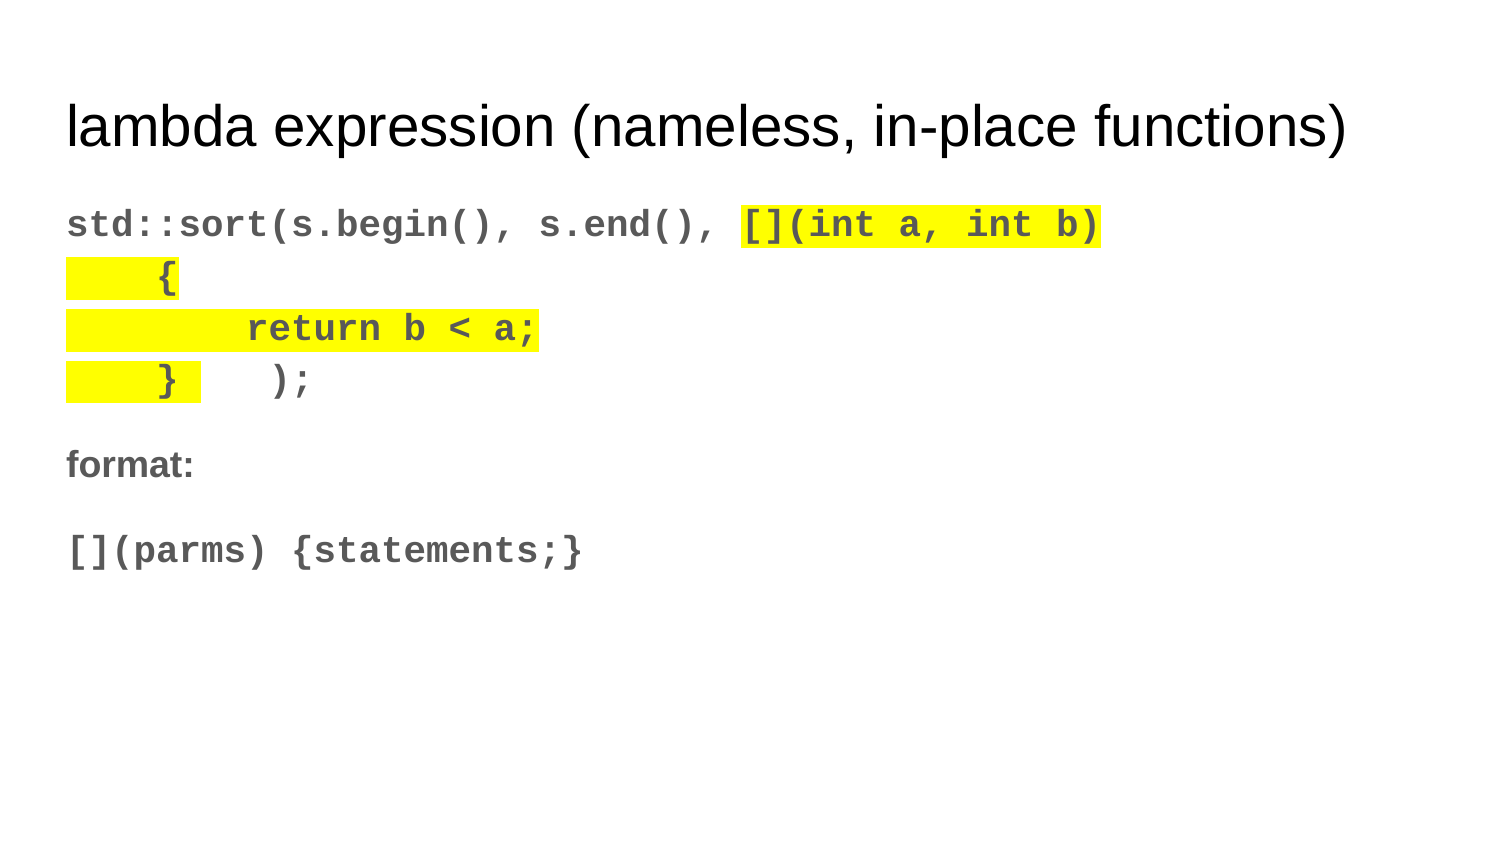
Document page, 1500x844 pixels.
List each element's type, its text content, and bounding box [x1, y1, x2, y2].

list std::sort(s.begin(), s.end(), [](int a, int b) { return b < a; } ); format: [](parms) {statements;} [51, 177, 1449, 738]
title lambda expression (nameless, in-place functions) [51, 72, 1449, 167]
